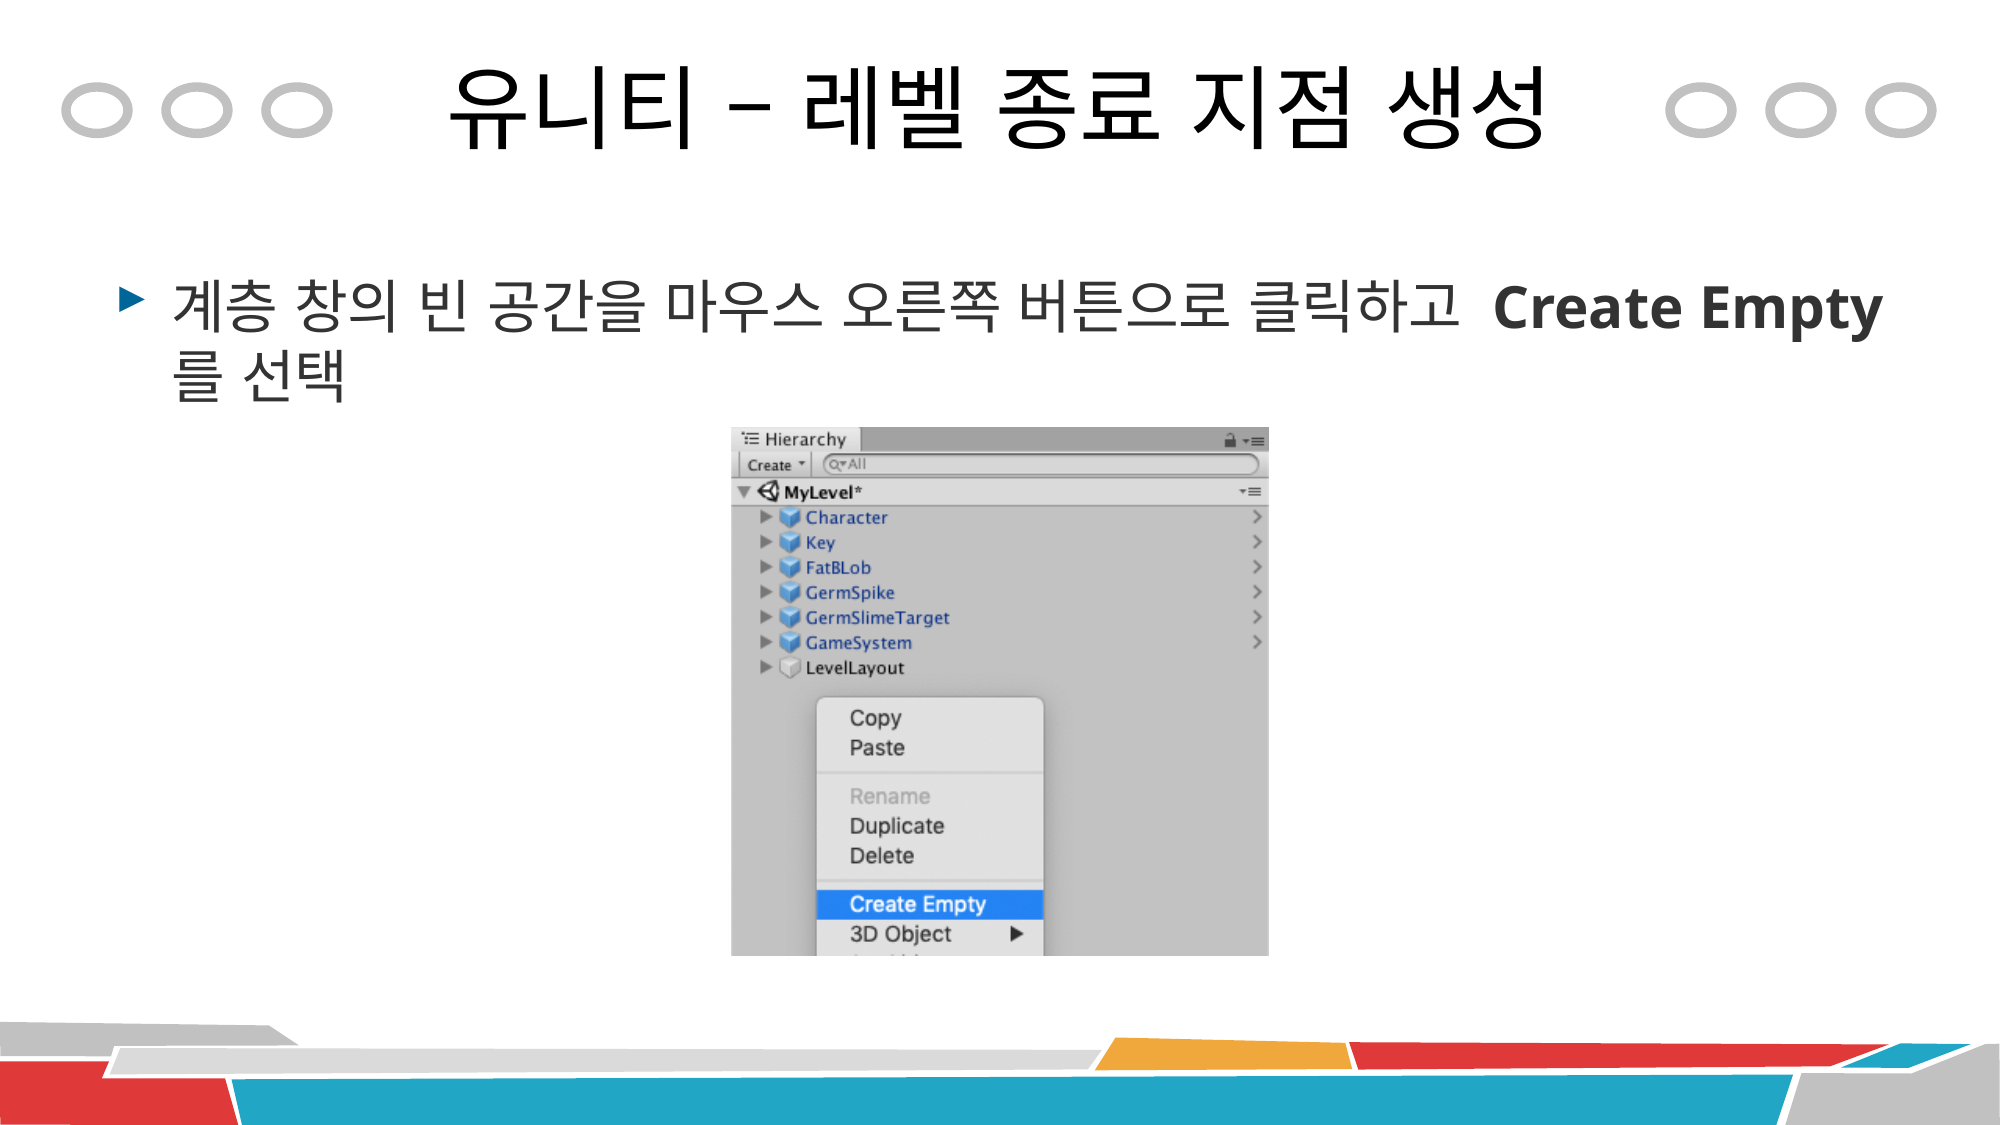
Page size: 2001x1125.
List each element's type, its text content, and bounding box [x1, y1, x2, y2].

picture [730, 427, 1269, 956]
list 계층 창의 빈 공간을 마우스 오른쪽 버튼으로 클릭하고 Create Empty를 선택 [99, 262, 1919, 1005]
title 유니티 – 레벨 종료 지점 생성 [327, 11, 1672, 200]
